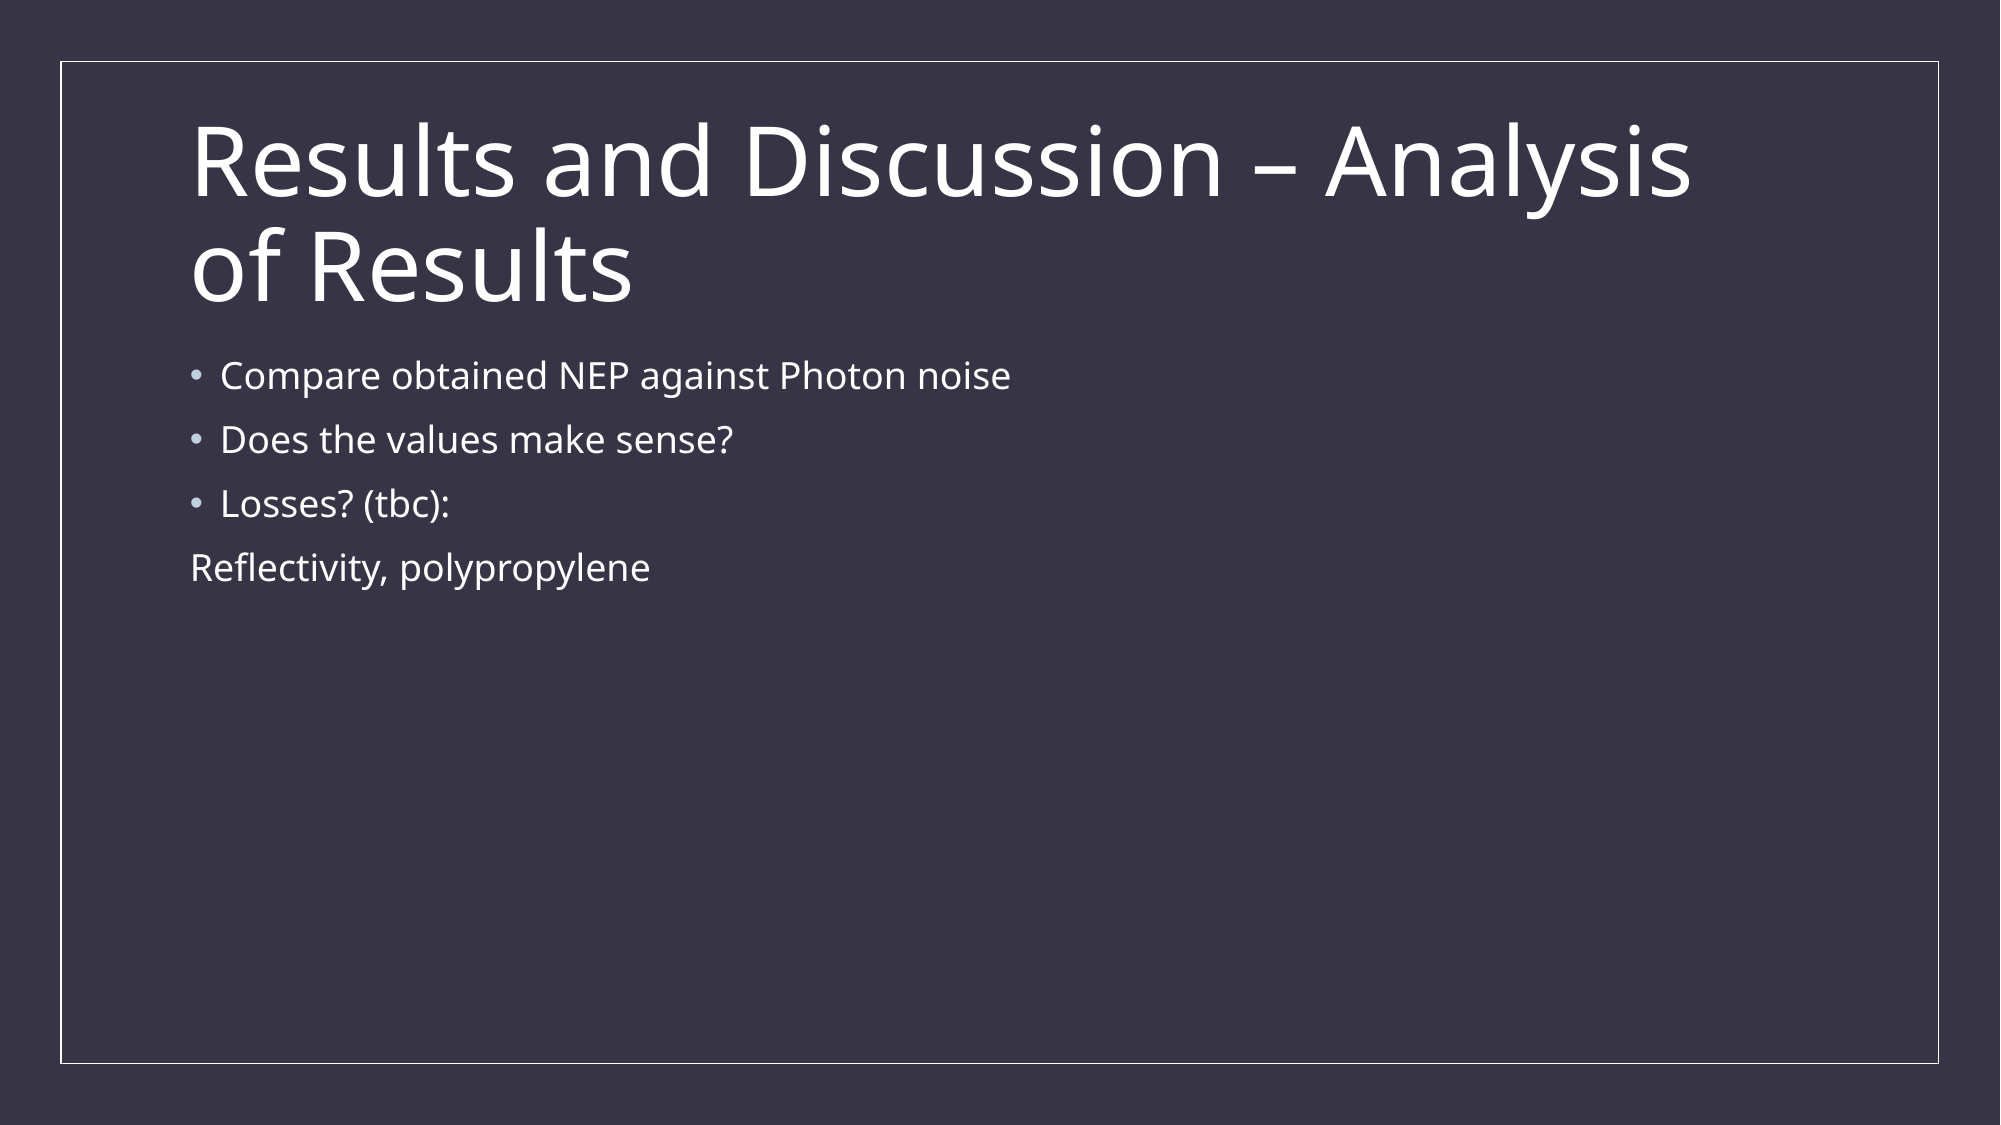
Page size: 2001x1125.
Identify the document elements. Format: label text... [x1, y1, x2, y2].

list Compare obtained NEP against Photon noise Does the values make sense? Losses? (tbc): Reflectivity, polypropylene [174, 345, 1825, 990]
title Results and Discussion – Analysis of Results [174, 105, 1825, 331]
